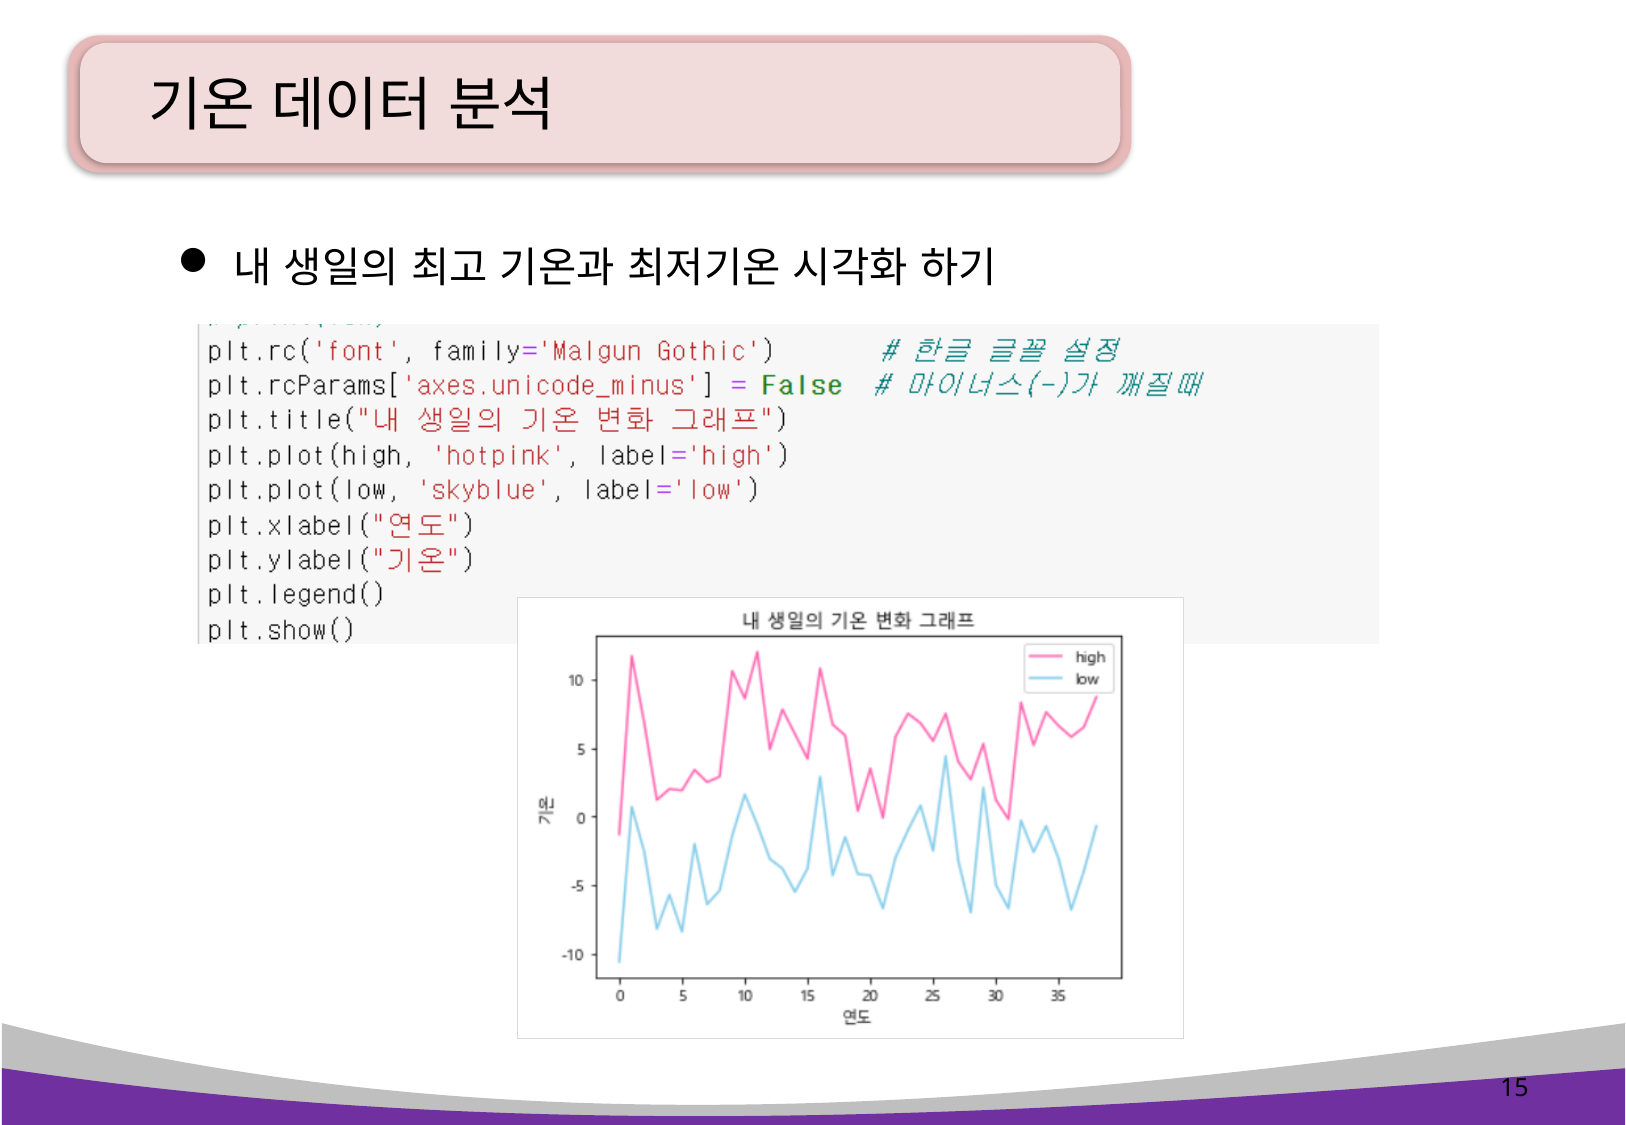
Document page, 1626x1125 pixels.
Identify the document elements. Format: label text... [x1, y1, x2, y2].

text_box 내 생일의 최고 기온과 최저기온 시각화 하기 [161, 206, 1252, 300]
title 기온 데이터 분석 [103, 32, 1121, 173]
slide_number 15 [1452, 1058, 1544, 1119]
picture [186, 324, 1380, 1039]
